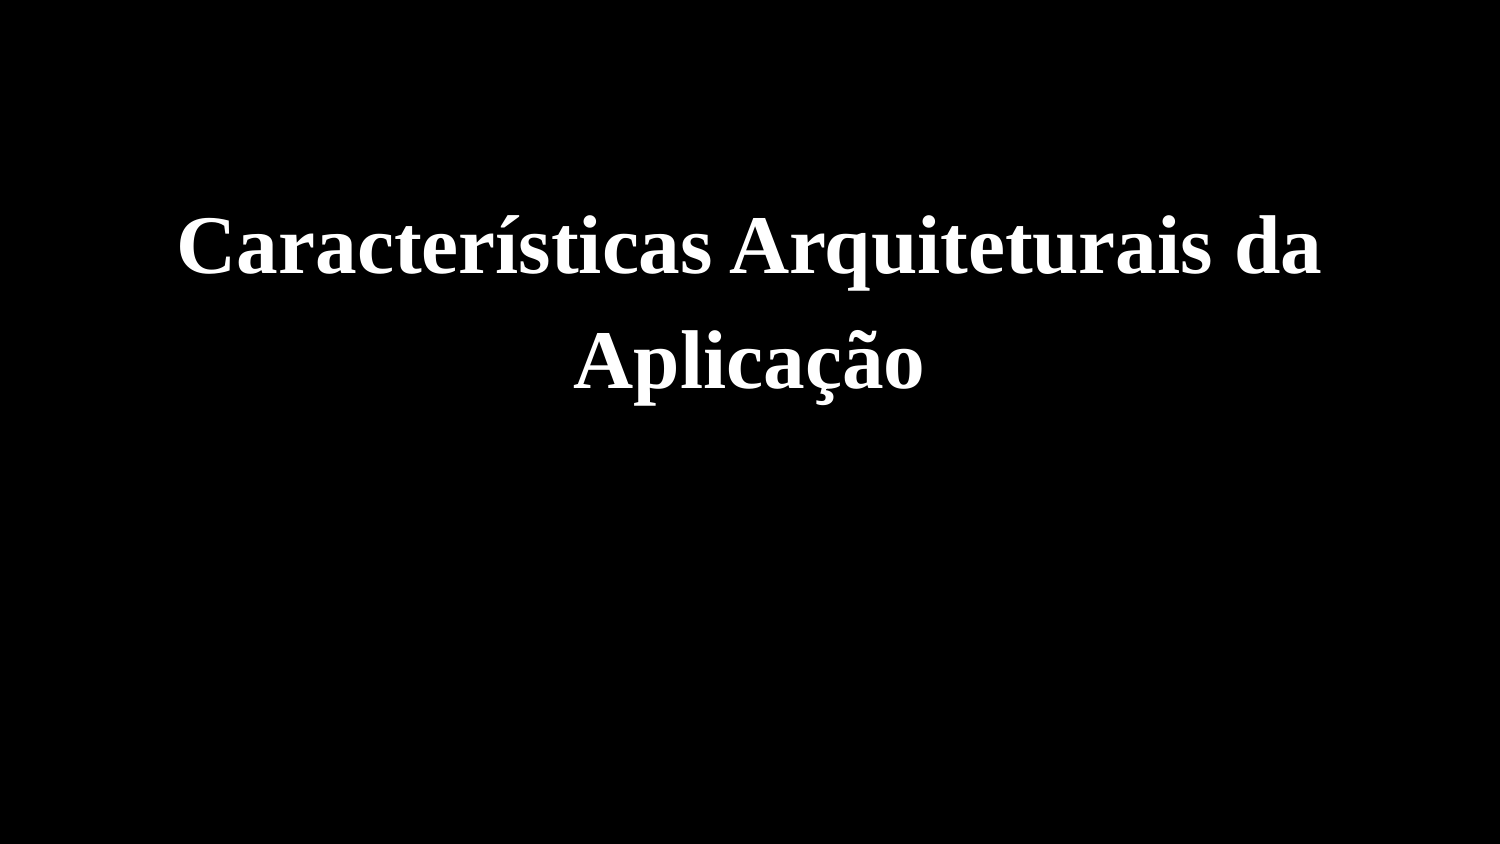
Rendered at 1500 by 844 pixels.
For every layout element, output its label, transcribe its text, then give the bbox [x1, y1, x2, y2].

title Características Arquiteturais da Aplicação [51, 122, 1449, 459]
